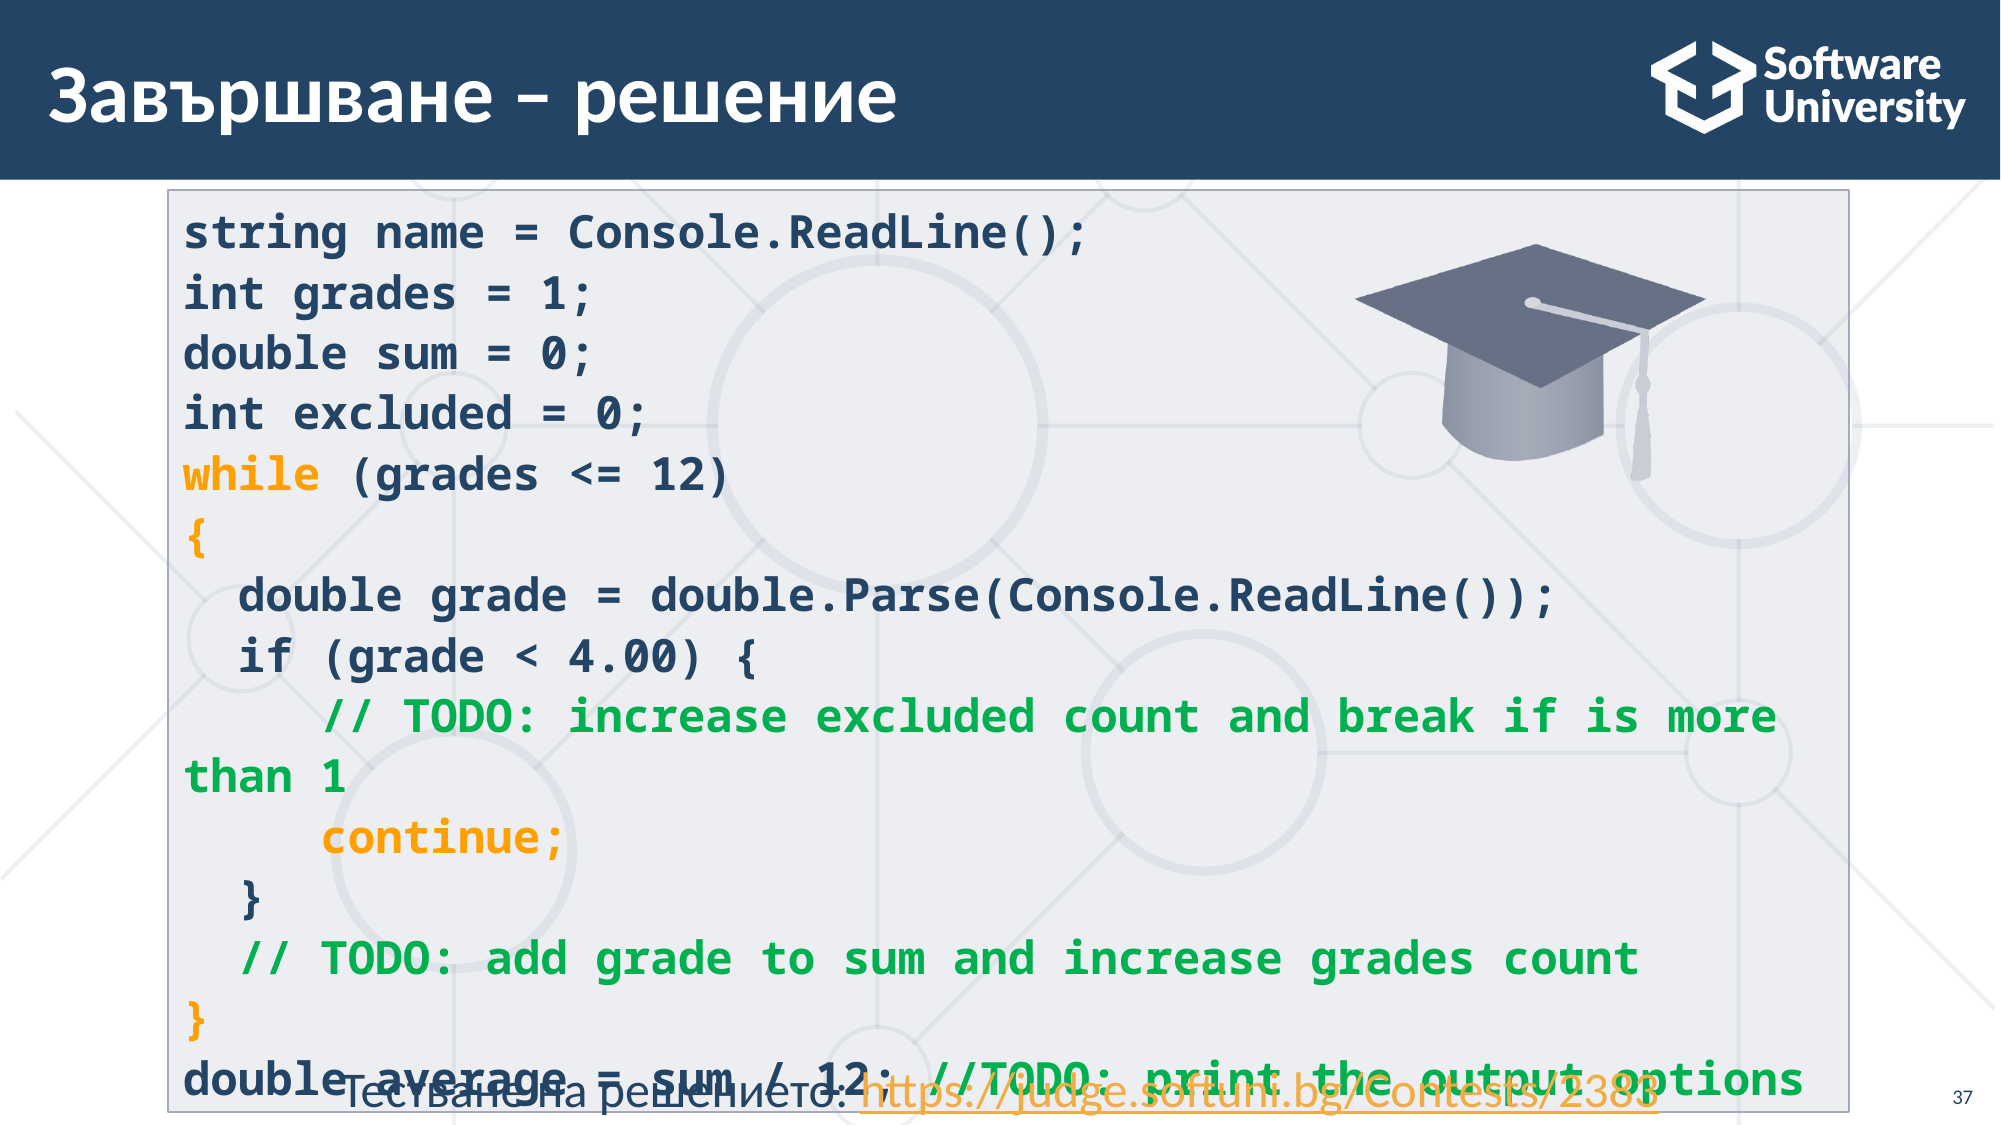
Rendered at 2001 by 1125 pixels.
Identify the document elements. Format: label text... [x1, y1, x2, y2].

title Завършване – решение [31, 16, 1625, 162]
text_box Тестване на решението: https://judge.softuni.bg/Contests/2383 [125, 1049, 1875, 1125]
picture [1324, 156, 1736, 535]
text_box 37 [1927, 1067, 1989, 1117]
text_box string name = Console.ReadLine(); int grades = 1; double sum = 0; int excluded = 0; while (grades <= 12) { double grade = double.Parse(Console.ReadLine()); if (grade < 4.00) { // TODO: increase excluded count and break if is more than 1 continue; } // TODO: add grade to sum and increase grades count } double average = sum / 12; //TODO: print the output options [168, 189, 1849, 1049]
picture [1651, 41, 1966, 134]
